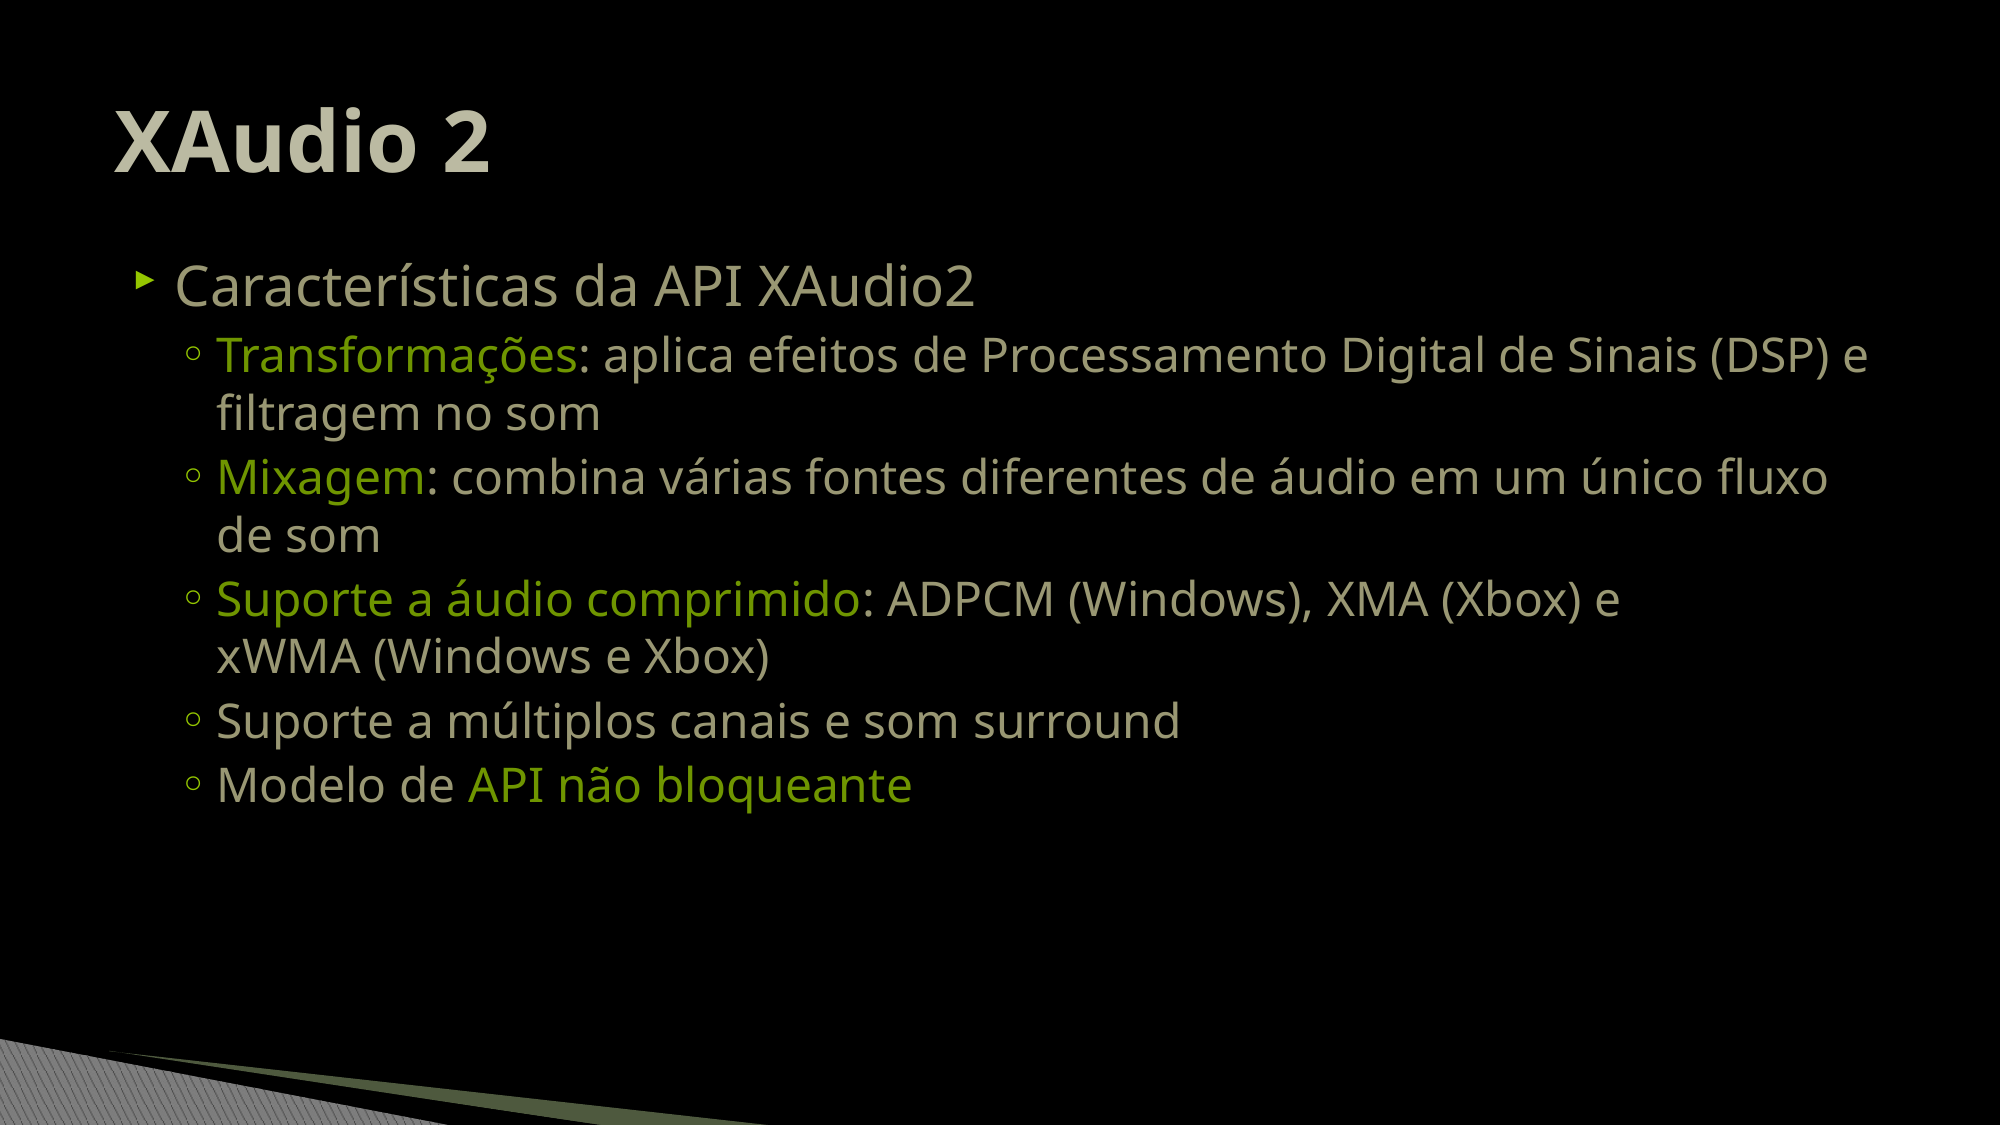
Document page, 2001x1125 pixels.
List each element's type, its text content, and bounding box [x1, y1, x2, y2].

title XAudio 2 [99, 45, 1900, 233]
list Características da API XAudio2 Transformações: aplica efeitos de Processamento Digital de Sinais (DSP) e filtragem no som Mixagem: combina várias fontes diferentes de áudio em um único fluxo de som Suporte a áudio comprimido: ADPCM (Windows), XMA (Xbox) e xWMA (Windows e Xbox) Suporte a múltiplos canais e som surround Modelo de API não bloqueante [99, 243, 1900, 986]
picture [0, 1038, 449, 1125]
